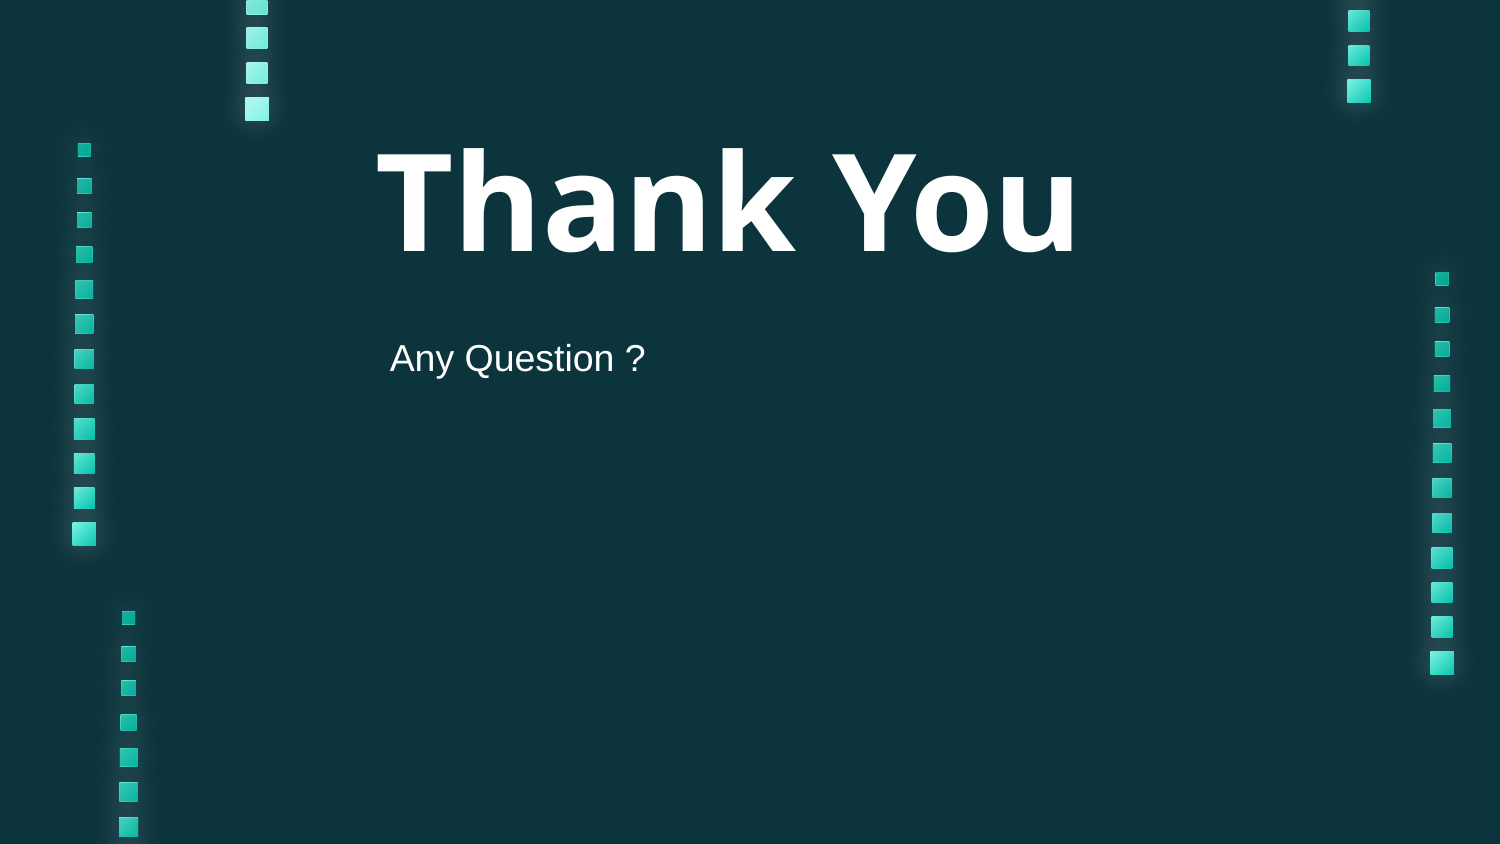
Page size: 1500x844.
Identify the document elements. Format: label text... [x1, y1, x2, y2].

text_box Any Question ? [374, 326, 1204, 387]
text_box Thank You [360, 108, 1204, 286]
